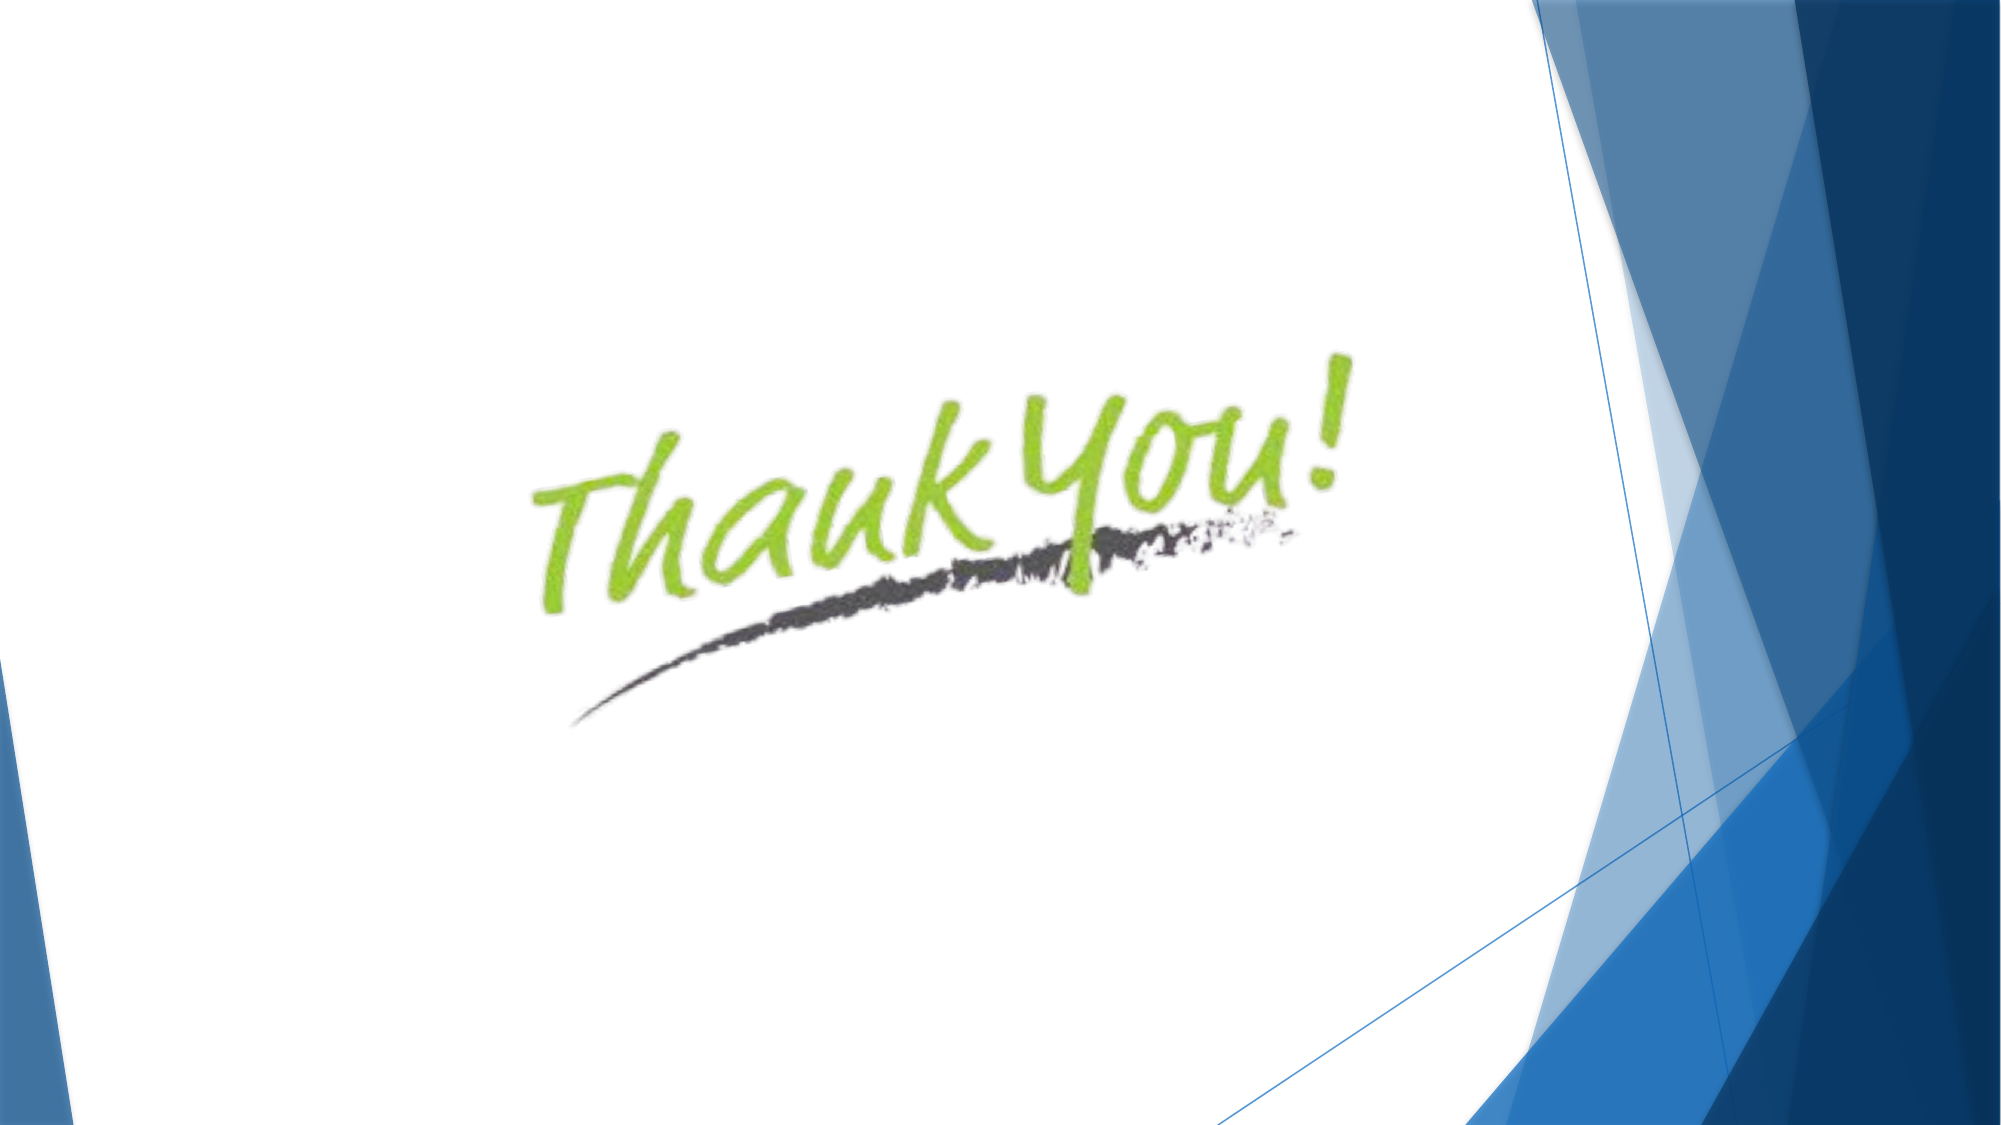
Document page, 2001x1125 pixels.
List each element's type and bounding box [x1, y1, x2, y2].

picture [417, 265, 1493, 788]
